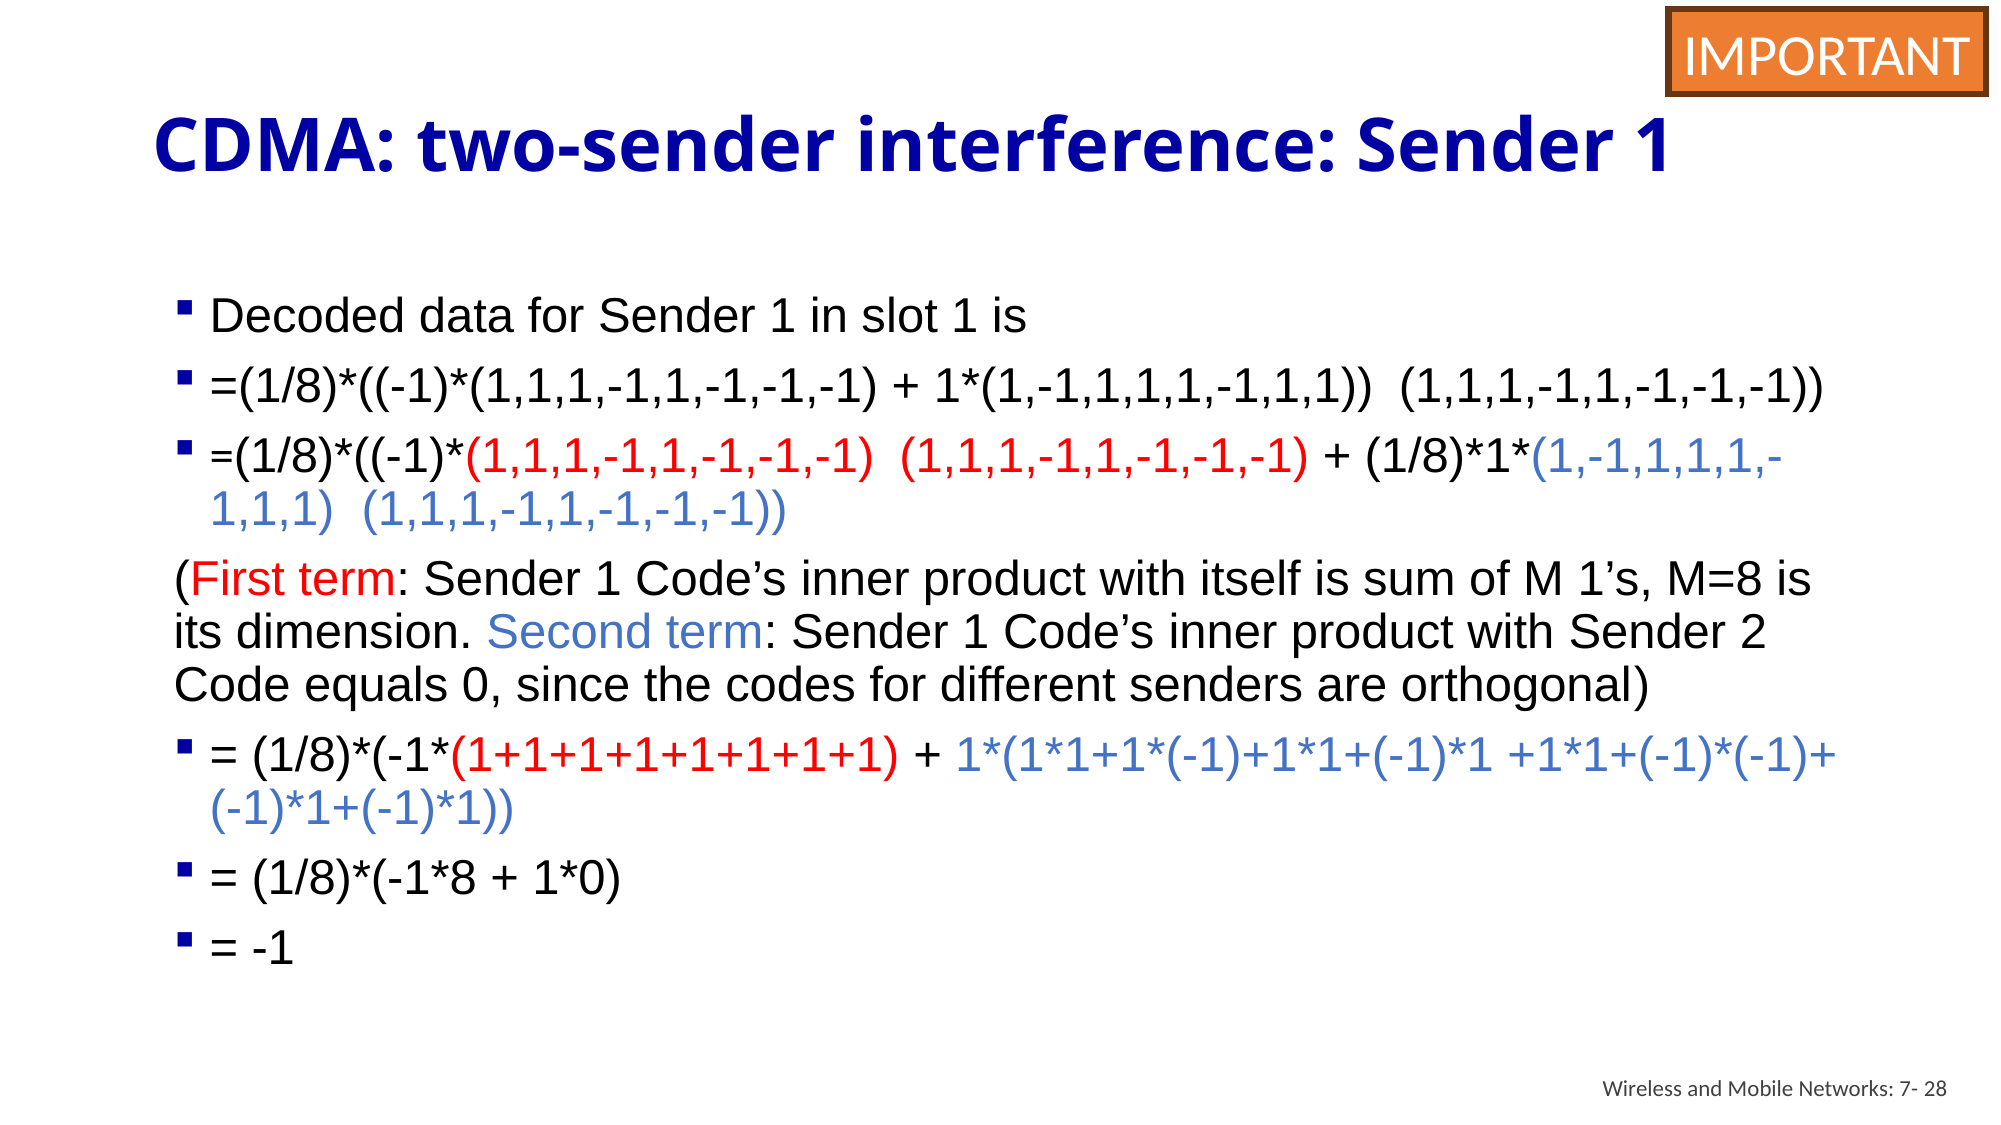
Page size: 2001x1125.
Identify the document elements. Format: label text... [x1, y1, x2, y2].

text_box IMPORTANT [1668, 8, 1987, 95]
title CDMA: two-sender interference: Sender 1 [137, 74, 1863, 221]
slide_number Wireless and Mobile Networks: 7- 28 [1512, 1056, 1963, 1117]
